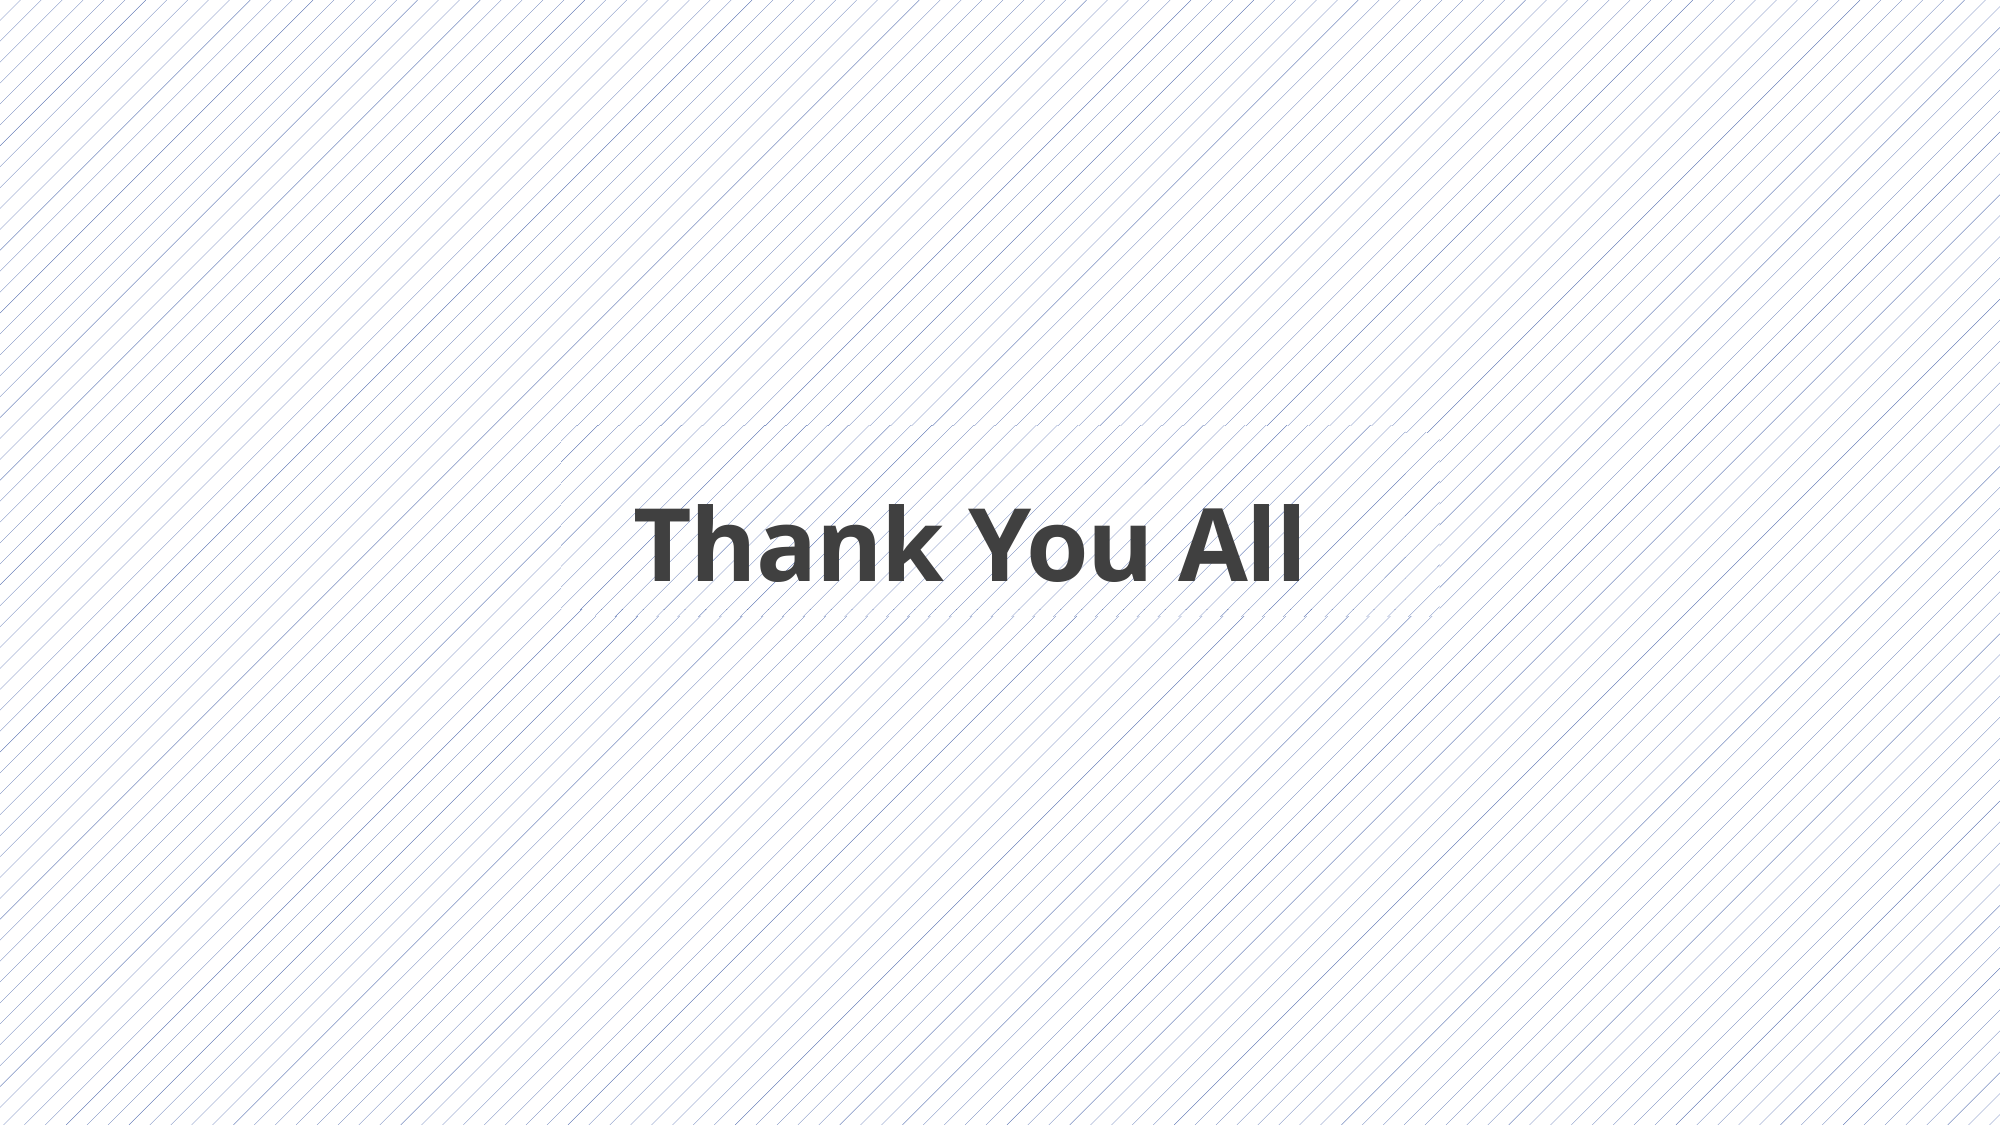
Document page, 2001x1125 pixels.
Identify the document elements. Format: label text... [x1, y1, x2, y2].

text_box Thank You All [561, 425, 1406, 610]
title Thank You All [595, 432, 1440, 617]
